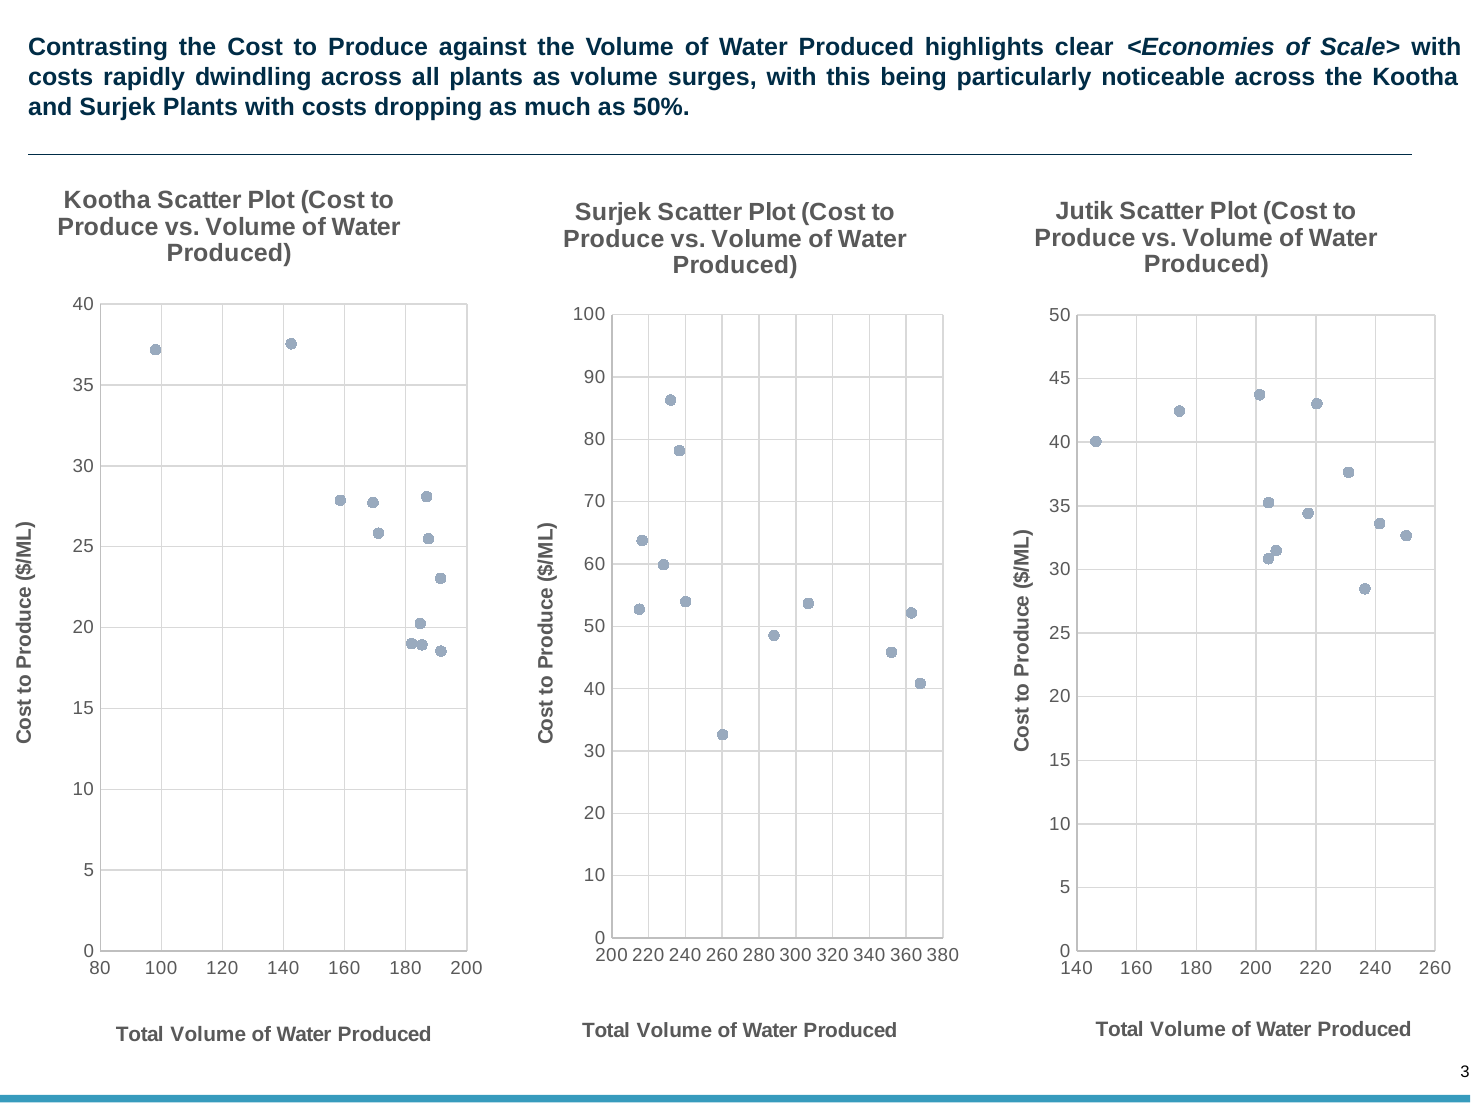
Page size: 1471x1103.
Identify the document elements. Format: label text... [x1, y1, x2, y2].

chart [0, 154, 494, 1058]
title Contrasting the Cost to Produce against the Volume of Water Produced highlights clear <Economies of Scale> with costs rapidly dwindling across all plants as volume surges, with this being particularly noticeable across the Kootha and Surjek Plants with costs dropping as much as 50%. [28, 30, 1462, 122]
chart [976, 165, 1462, 1058]
chart [500, 165, 970, 1073]
